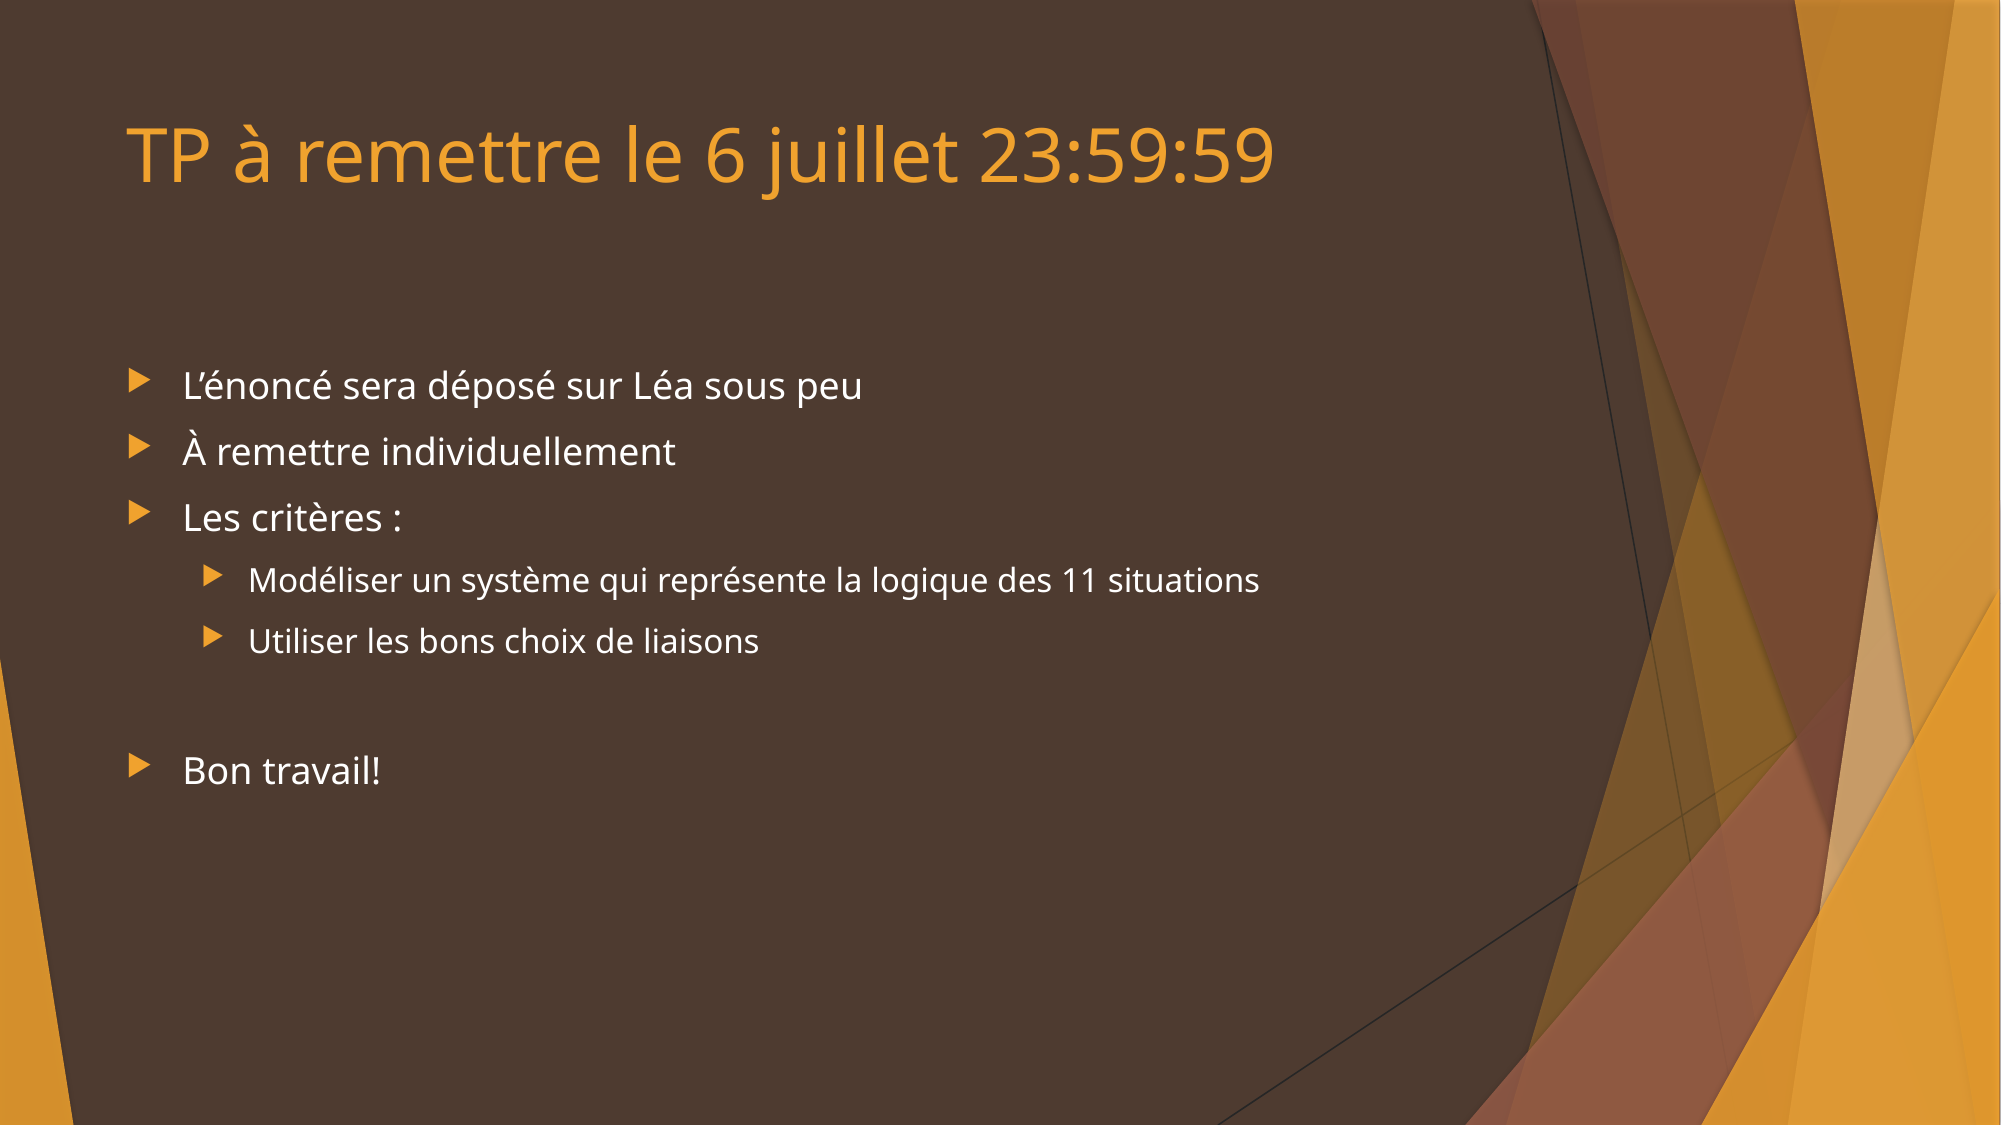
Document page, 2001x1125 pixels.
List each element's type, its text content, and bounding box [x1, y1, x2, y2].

title TP à remettre le 6 juillet 23:59:59 [111, 99, 1522, 317]
list L’énoncé sera déposé sur Léa sous peu À remettre individuellement Les critères : Modéliser un système qui représente la logique des 11 situations Utiliser les bons choix de liaisons Bon travail! [111, 354, 1522, 992]
